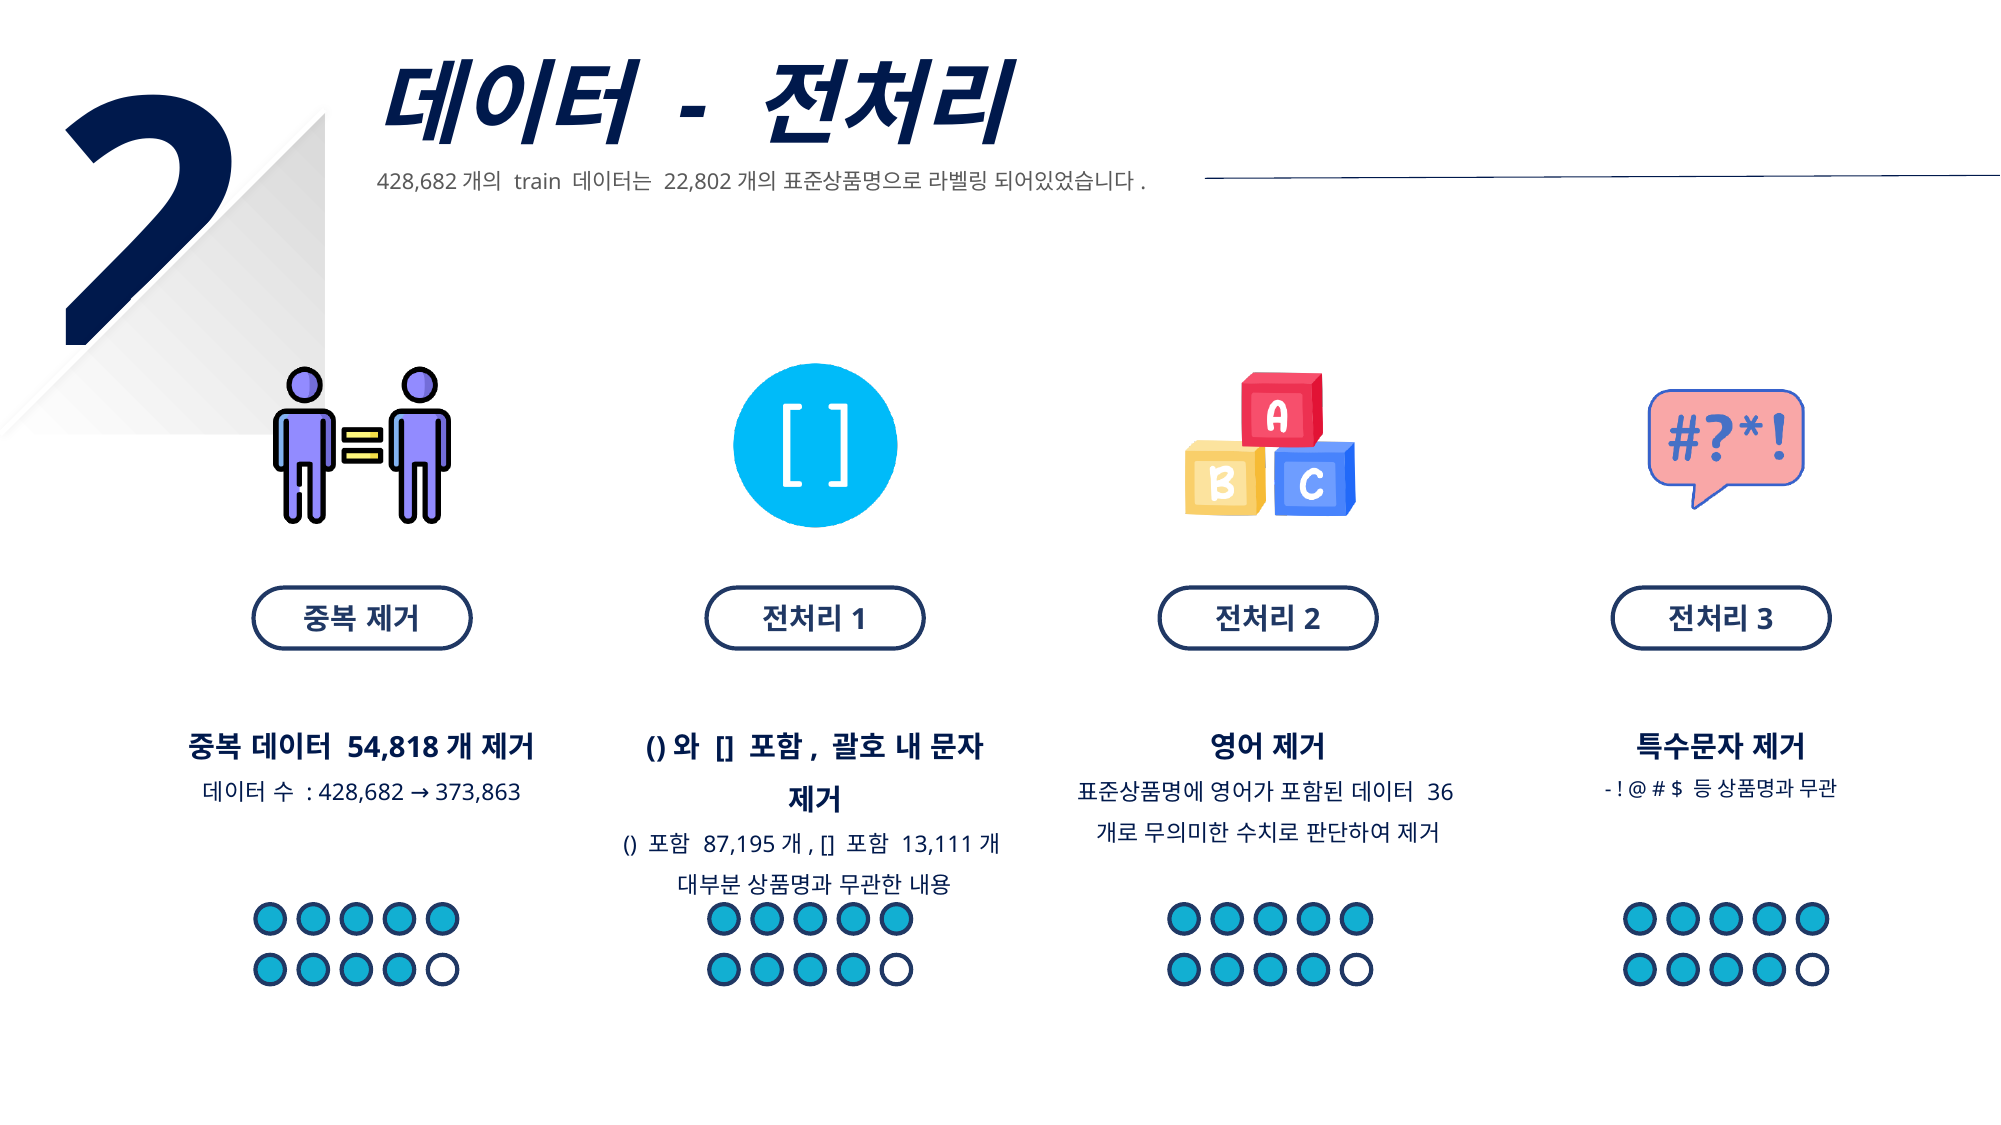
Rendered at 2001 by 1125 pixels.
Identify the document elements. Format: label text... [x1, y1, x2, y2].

text_box [1340, 953, 1373, 986]
text_box 영어 제거 표준상품명에 영어가 포함된 데이터 36개로 무의미한 수치로 판단하여 제거 [1061, 703, 1476, 853]
text_box [880, 953, 913, 986]
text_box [1204, 175, 2000, 179]
text_box [1667, 903, 1699, 935]
text_box [1168, 953, 1200, 986]
text_box [1211, 903, 1244, 935]
text_box [1753, 953, 1786, 986]
text_box [837, 953, 870, 986]
text_box [1667, 953, 1699, 986]
text_box [254, 953, 286, 986]
text_box [794, 953, 827, 986]
text_box [383, 903, 416, 935]
text_box [880, 903, 913, 935]
text_box [1753, 903, 1786, 935]
text_box [1297, 903, 1330, 935]
text_box [340, 903, 373, 935]
picture [1637, 360, 1815, 538]
text_box [254, 903, 286, 935]
text_box [1796, 953, 1829, 986]
text_box 중복 데이터 54,818개 제거 데이터 수 : 428,682 → 373,863 [155, 703, 569, 812]
text_box ()와 [] 포함, 괄호 내 문자 제거 () 포함 87,195개, [] 포함 13,111개 대부분 상품명과 무관한 내용 [608, 703, 1022, 906]
text_box 전처리2 [1158, 586, 1378, 650]
text_box [1297, 953, 1330, 986]
text_box [1624, 903, 1656, 935]
text_box [426, 903, 459, 935]
text_box [297, 953, 330, 986]
text_box 전처리1 [705, 586, 925, 650]
text_box [1254, 903, 1287, 935]
text_box [1796, 903, 1829, 935]
text_box 데이터 - 전처리 428,682개의 train 데이터는 22,802개의 표준상품명으로 라벨링 되어있었습니다. [362, 37, 1205, 202]
picture [726, 356, 904, 534]
text_box [426, 953, 459, 986]
text_box [837, 903, 870, 935]
text_box [1340, 903, 1373, 935]
picture [1181, 355, 1359, 533]
text_box 특수문자 제거 - ! @ # $ 등 상품명과 무관 [1514, 703, 1929, 809]
text_box [708, 953, 740, 986]
text_box [1624, 953, 1656, 986]
text_box [751, 903, 783, 935]
text_box [340, 953, 373, 986]
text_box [0, 109, 325, 435]
text_box 2 [37, 0, 263, 109]
text_box [794, 903, 827, 935]
text_box [1710, 953, 1743, 986]
text_box [1710, 903, 1743, 935]
picture [273, 356, 451, 534]
text_box [1211, 953, 1244, 986]
text_box [1168, 903, 1200, 935]
text_box [751, 953, 783, 986]
text_box [297, 903, 330, 935]
text_box 중복 제거 [252, 586, 472, 650]
text_box 전처리3 [1611, 586, 1831, 650]
text_box [383, 953, 416, 986]
text_box [708, 903, 740, 935]
text_box [1254, 953, 1287, 986]
